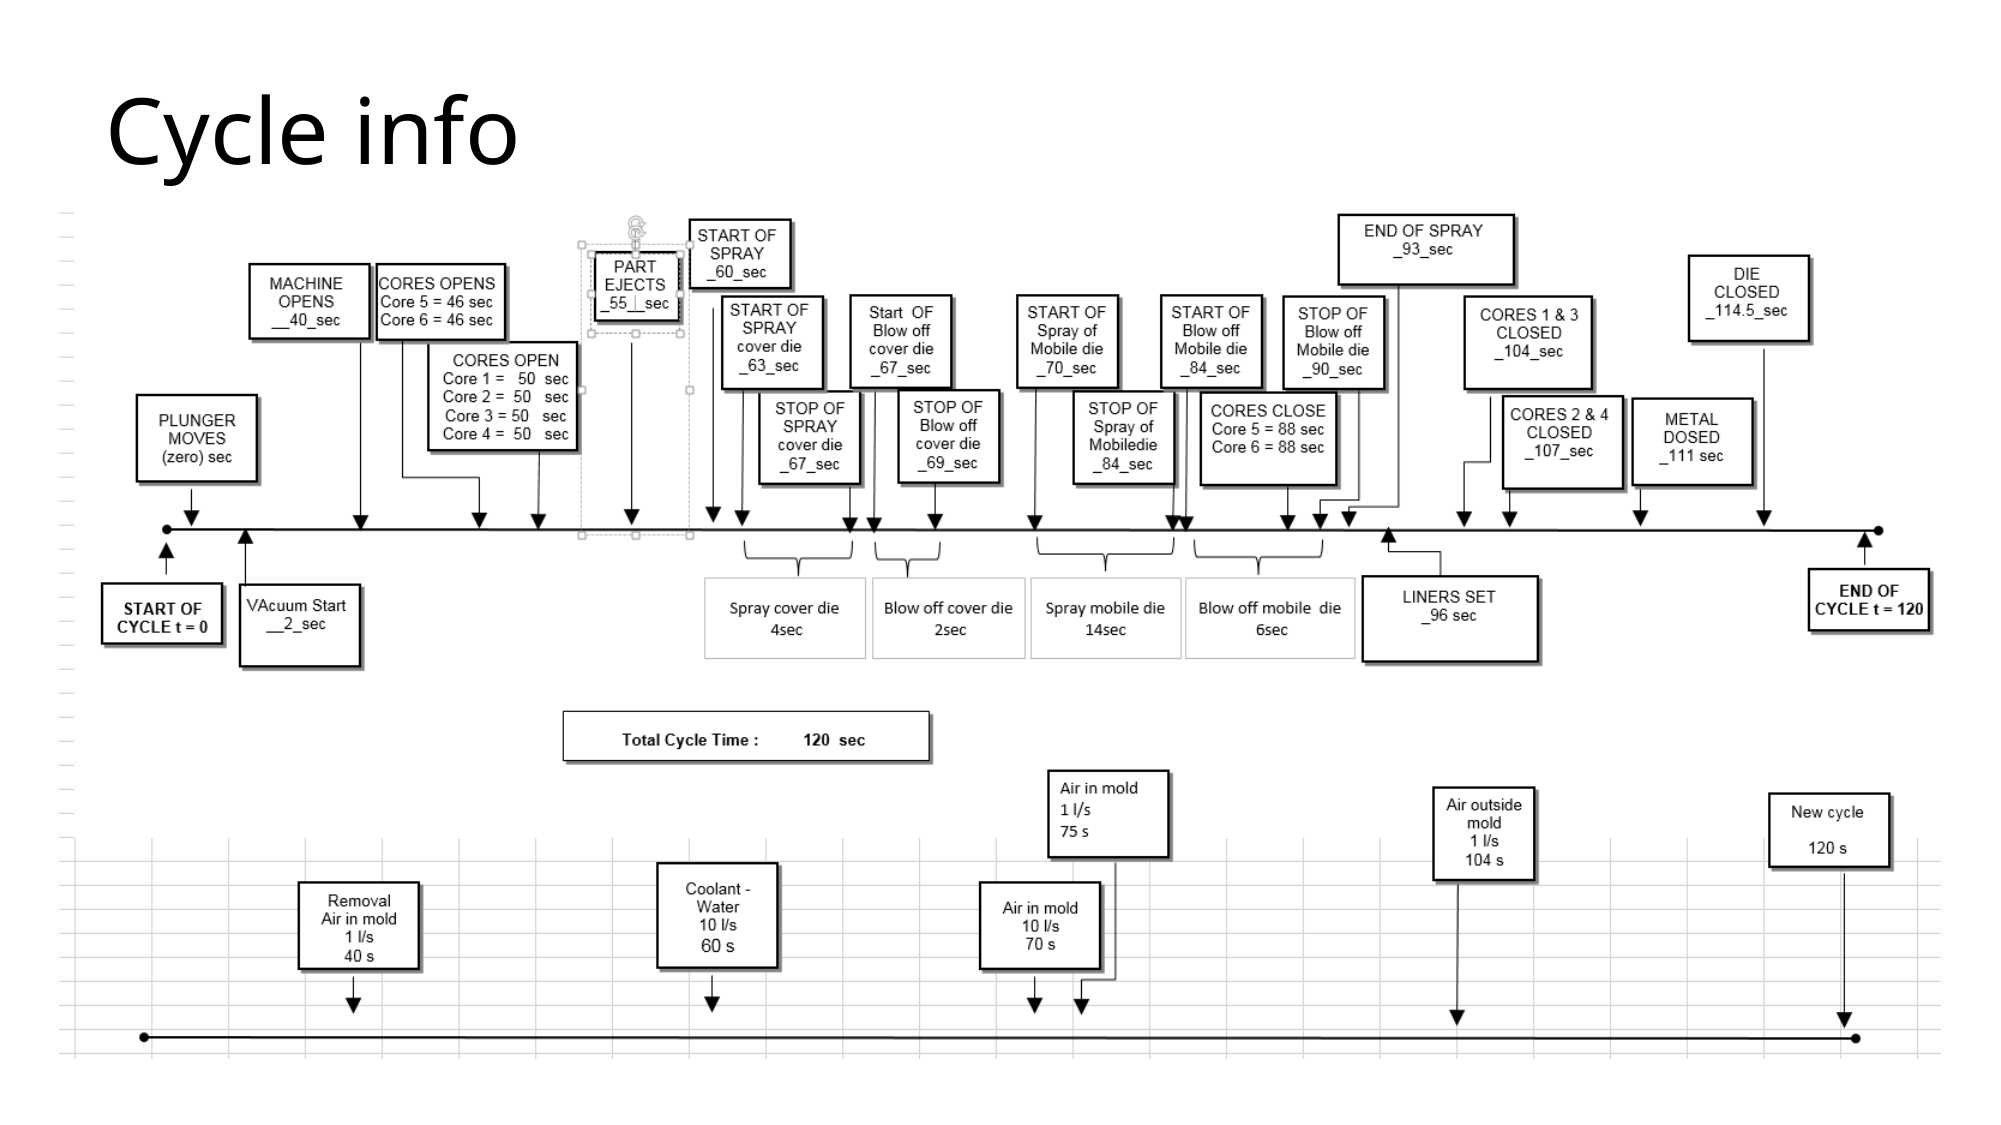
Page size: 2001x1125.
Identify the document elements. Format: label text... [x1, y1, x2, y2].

picture [59, 203, 1941, 1059]
title Cycle info [90, 26, 1816, 203]
